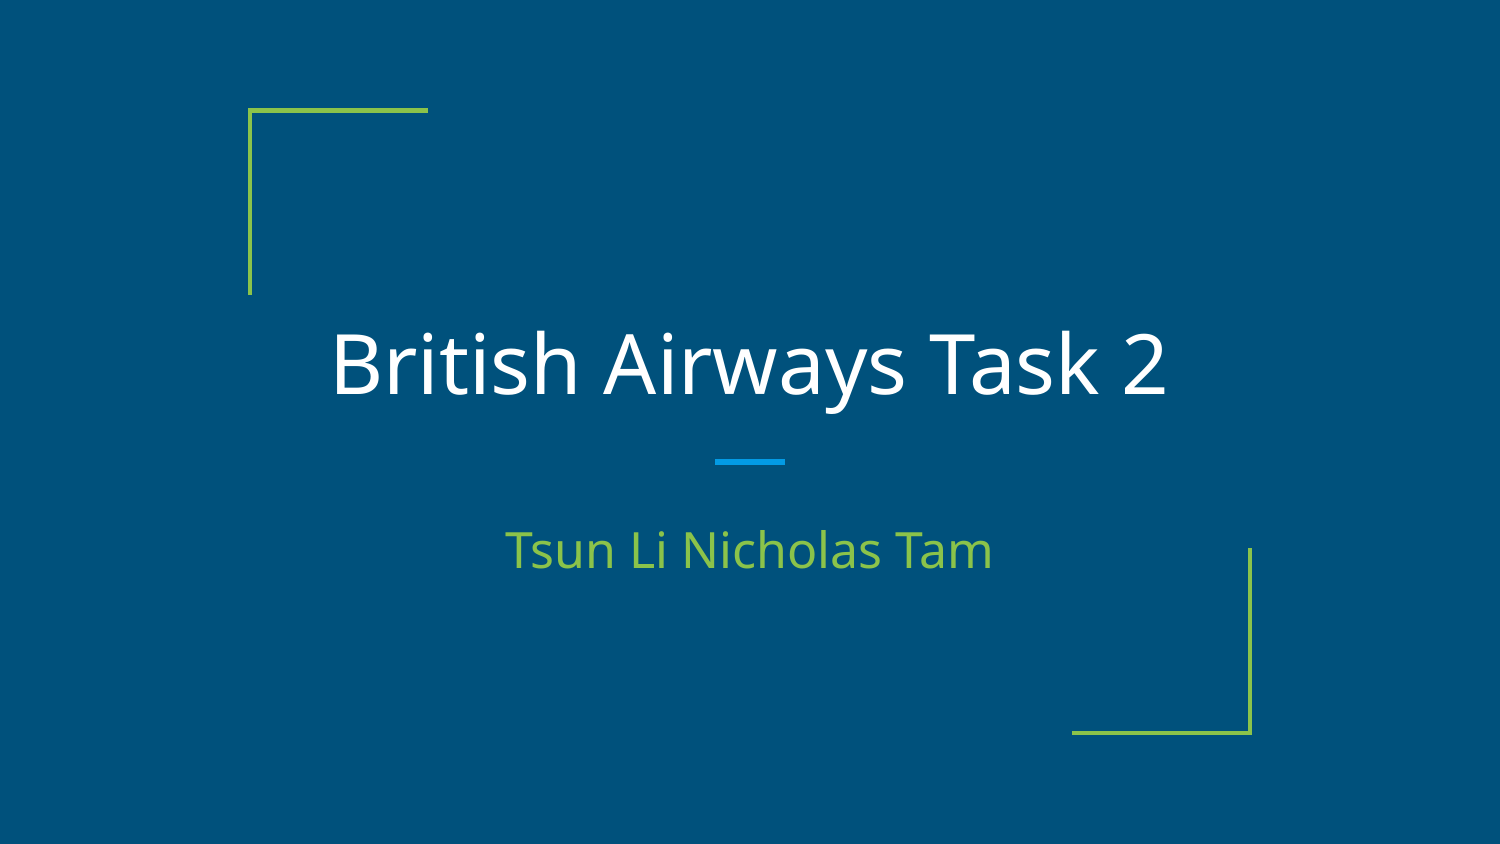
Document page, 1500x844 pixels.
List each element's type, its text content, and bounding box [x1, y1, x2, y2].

title British Airways Task 2 [275, 195, 1225, 435]
subtitle Tsun Li Nicholas Tam [275, 500, 1225, 650]
